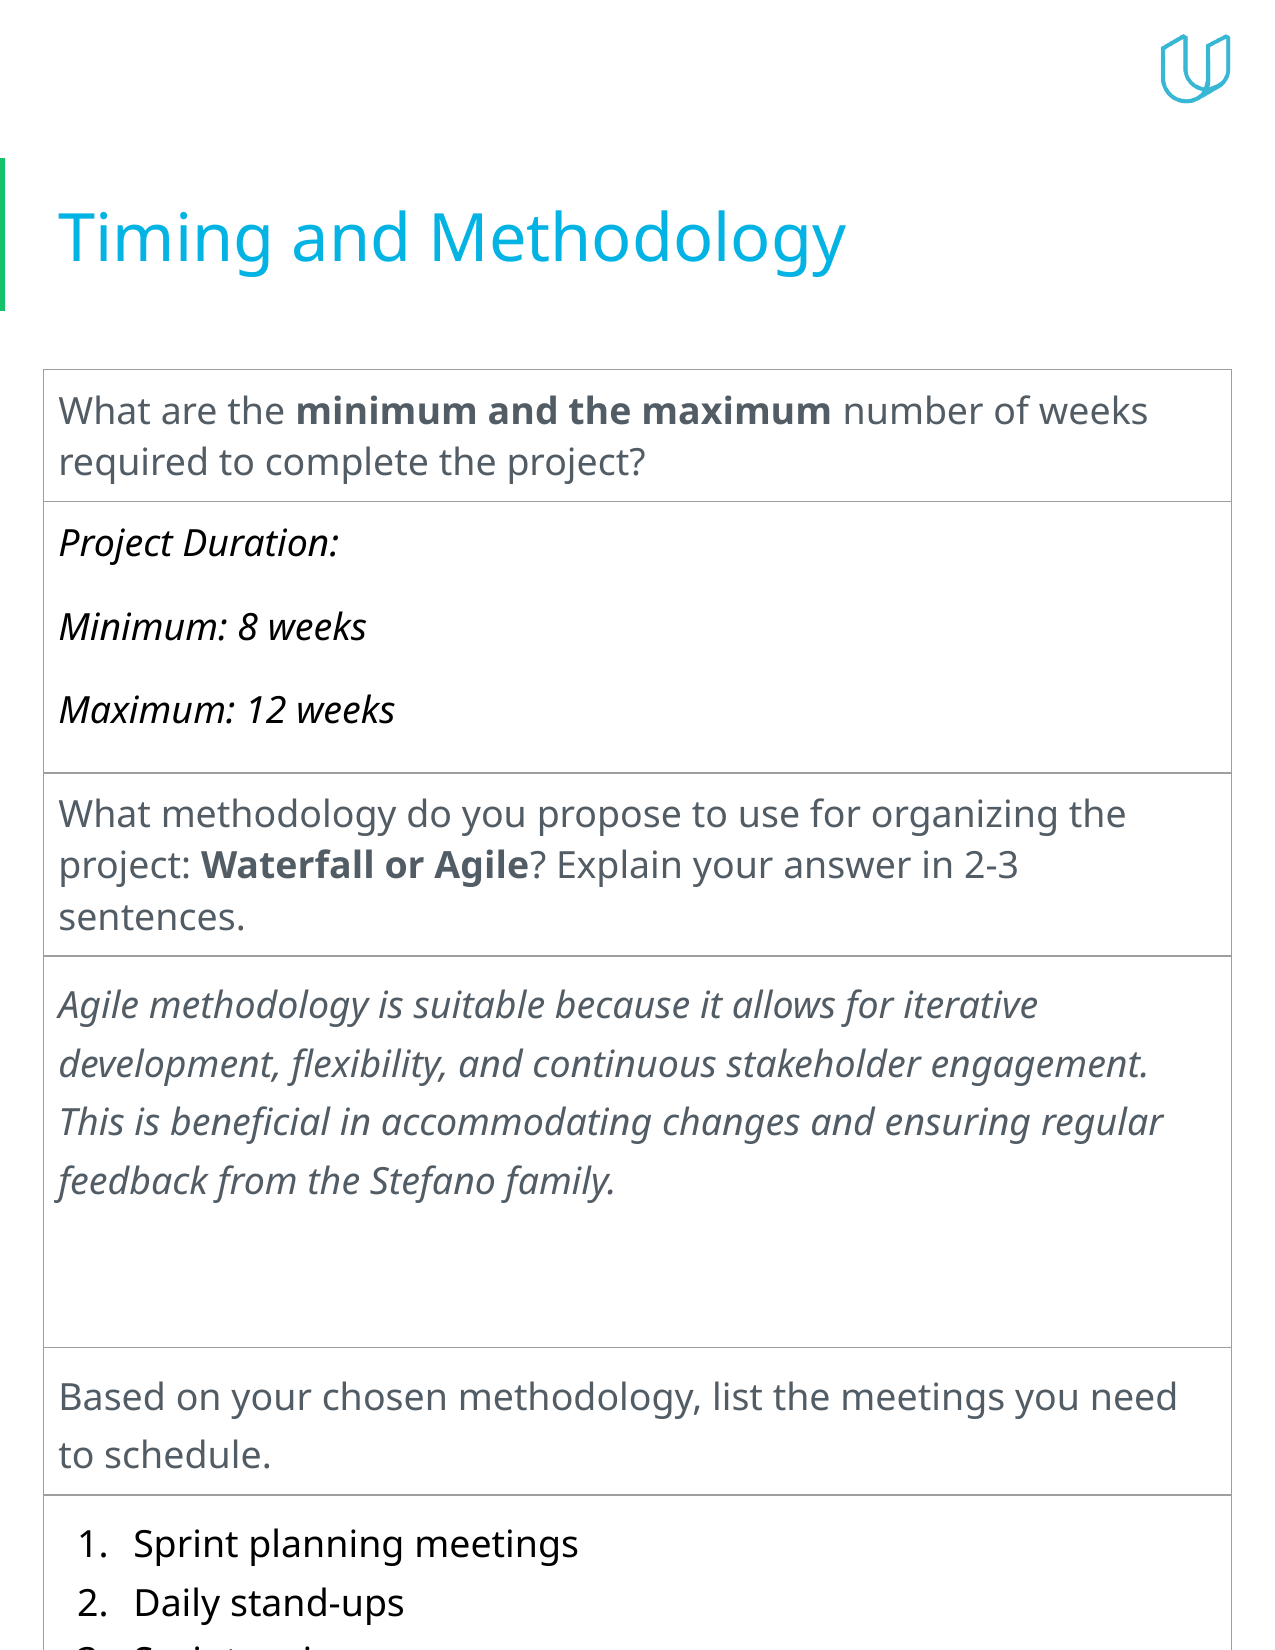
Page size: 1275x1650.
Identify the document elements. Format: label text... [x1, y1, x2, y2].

table_cell Agile methodology is suitable because it allows for iterative development, flexibility, and continuous stakeholder engagement. This is beneficial in accommodating changes and ensuring regular feedback from the Stefano family. [44, 957, 1231, 1347]
picture [1151, 25, 1239, 113]
table_cell Project Duration: Minimum: 8 weeks Maximum: 12 weeks [44, 502, 1231, 772]
table_header What are the minimum and the maximum number of weeks required to complete the project? [44, 370, 1231, 501]
title Timing and Methodology [43, 142, 1232, 327]
table_cell Based on your chosen methodology, list the meetings you need to schedule. [44, 1348, 1231, 1494]
table_cell Sprint planning meetings Daily stand-ups Sprint reviews Retrospectives [44, 1496, 1231, 1650]
table_cell What methodology do you propose to use for organizing the project: Waterfall or Agile? Explain your answer in 2-3 sentences. [44, 774, 1231, 955]
